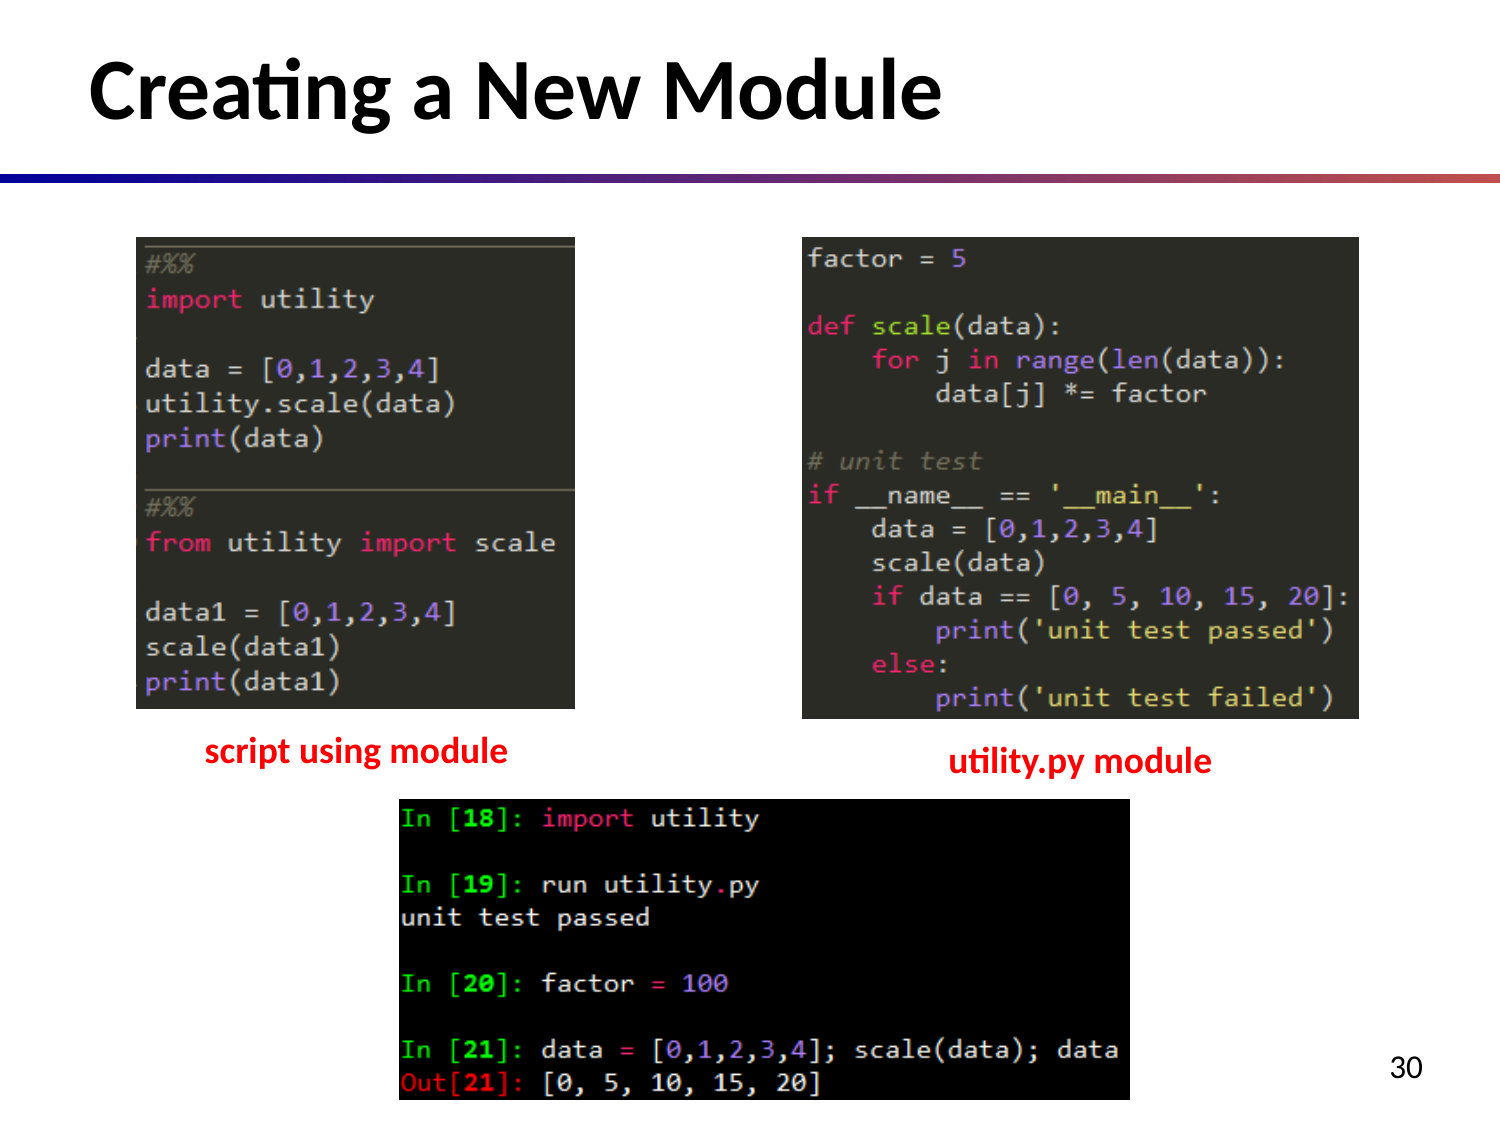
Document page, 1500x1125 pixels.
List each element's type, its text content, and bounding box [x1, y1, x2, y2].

text_box script using module [138, 718, 575, 779]
title Creating a New Module [75, 24, 1438, 150]
picture [399, 799, 1131, 1101]
picture [136, 237, 576, 709]
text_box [802, 237, 1359, 790]
